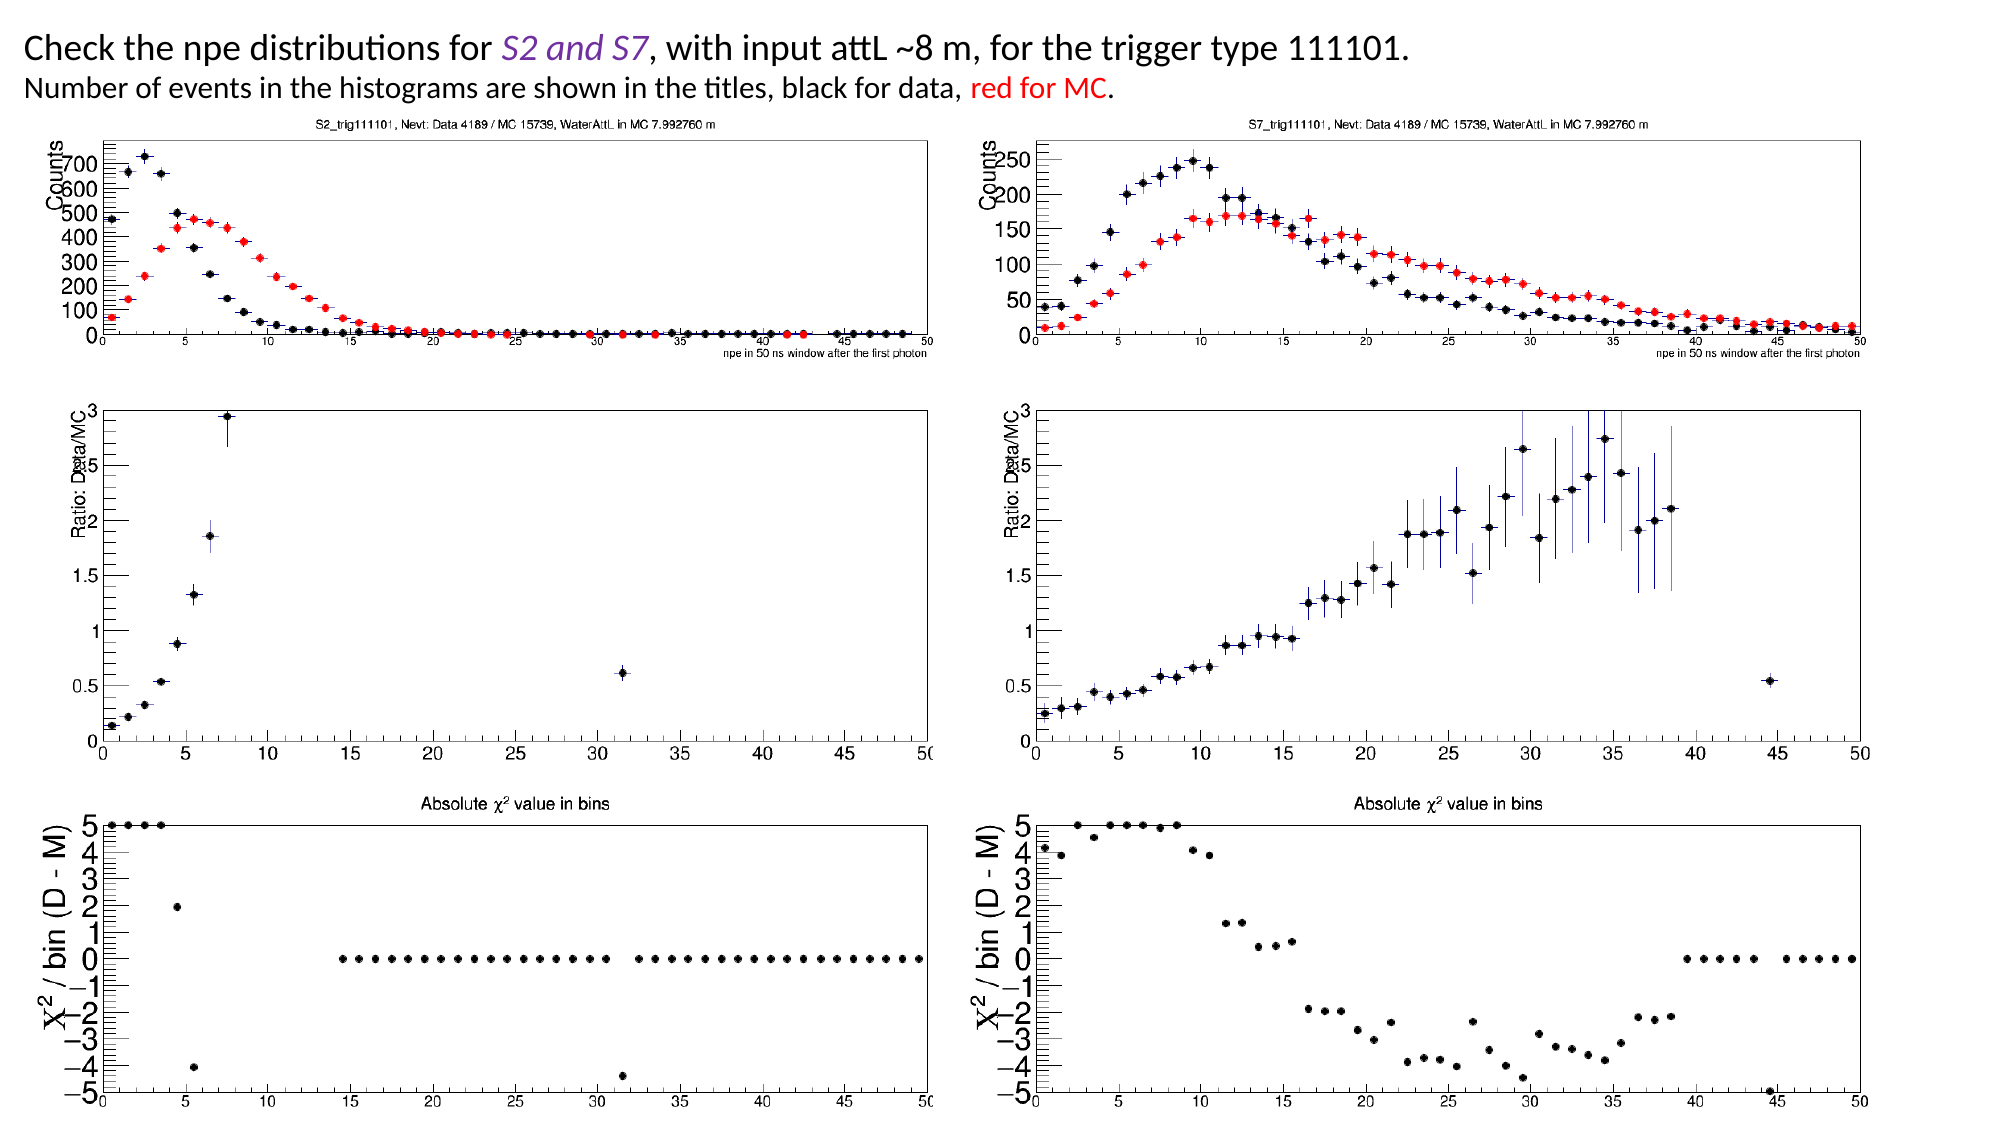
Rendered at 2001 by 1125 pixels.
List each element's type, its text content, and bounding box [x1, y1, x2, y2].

picture [0, 116, 1963, 1125]
text_box Check the npe distributions for S2 and S7, with input attL ~8 m, for the trigger type 111101. Number of events in the histograms are shown in the titles, black for data, red for MC. [9, 15, 1427, 113]
